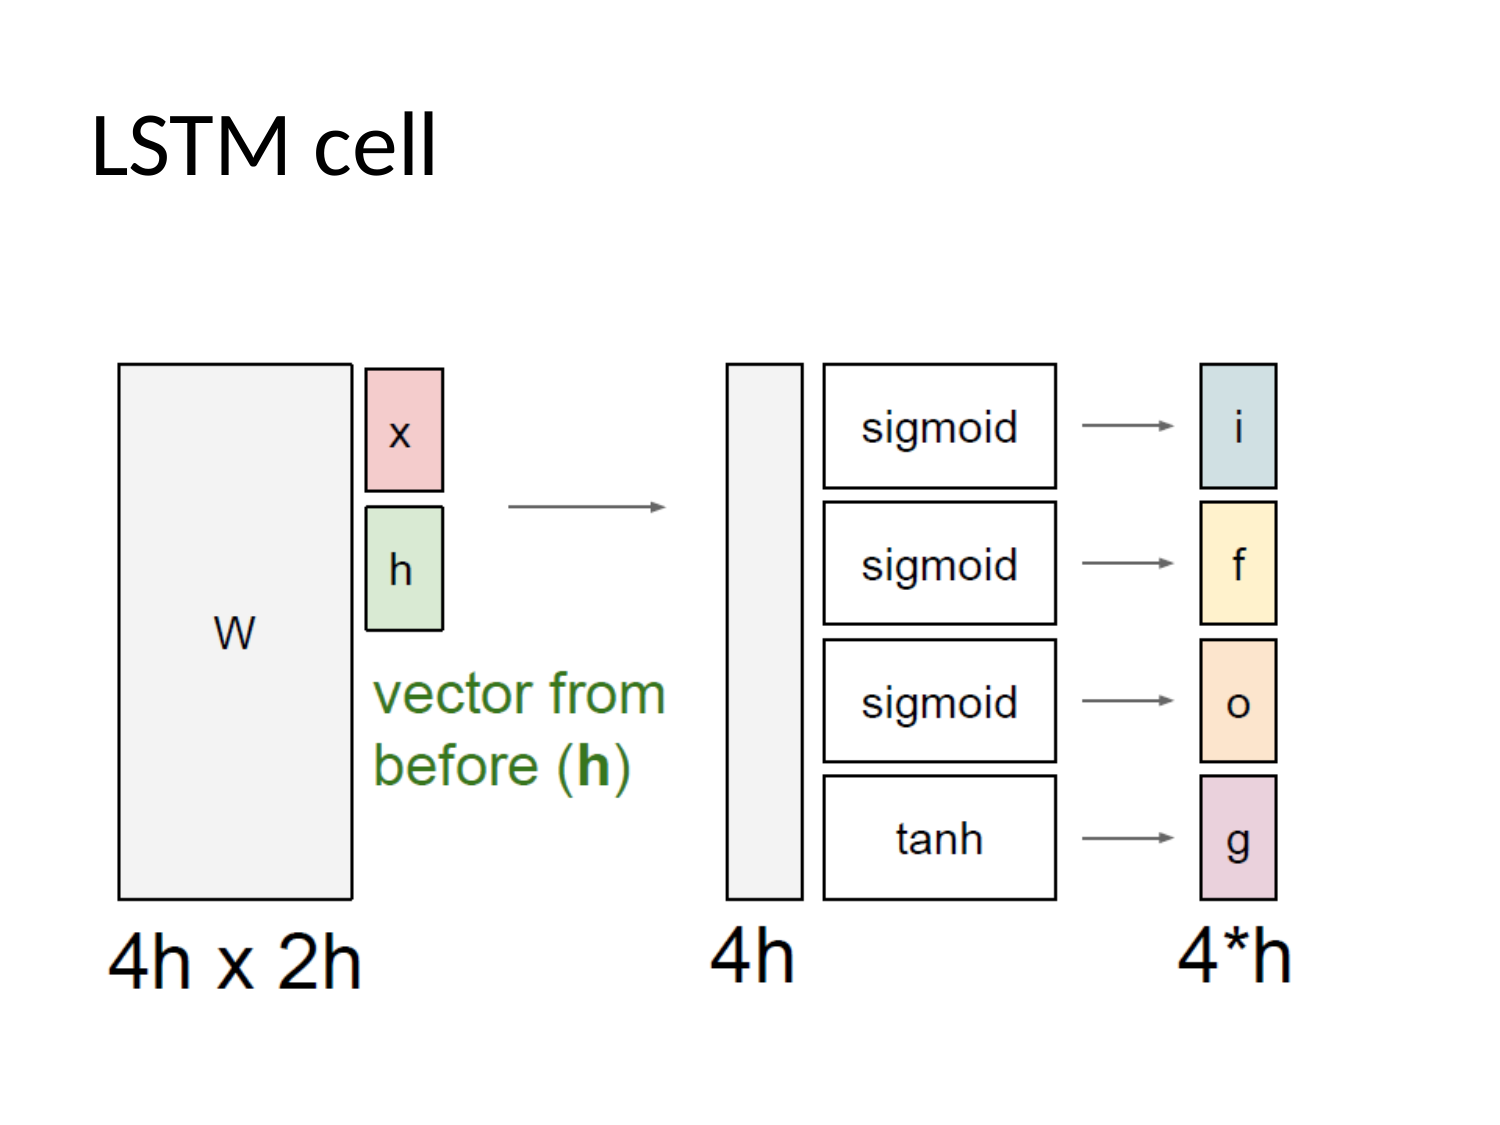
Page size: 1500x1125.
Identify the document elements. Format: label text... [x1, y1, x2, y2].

picture [88, 349, 1317, 1015]
title LSTM cell [75, 45, 1425, 233]
